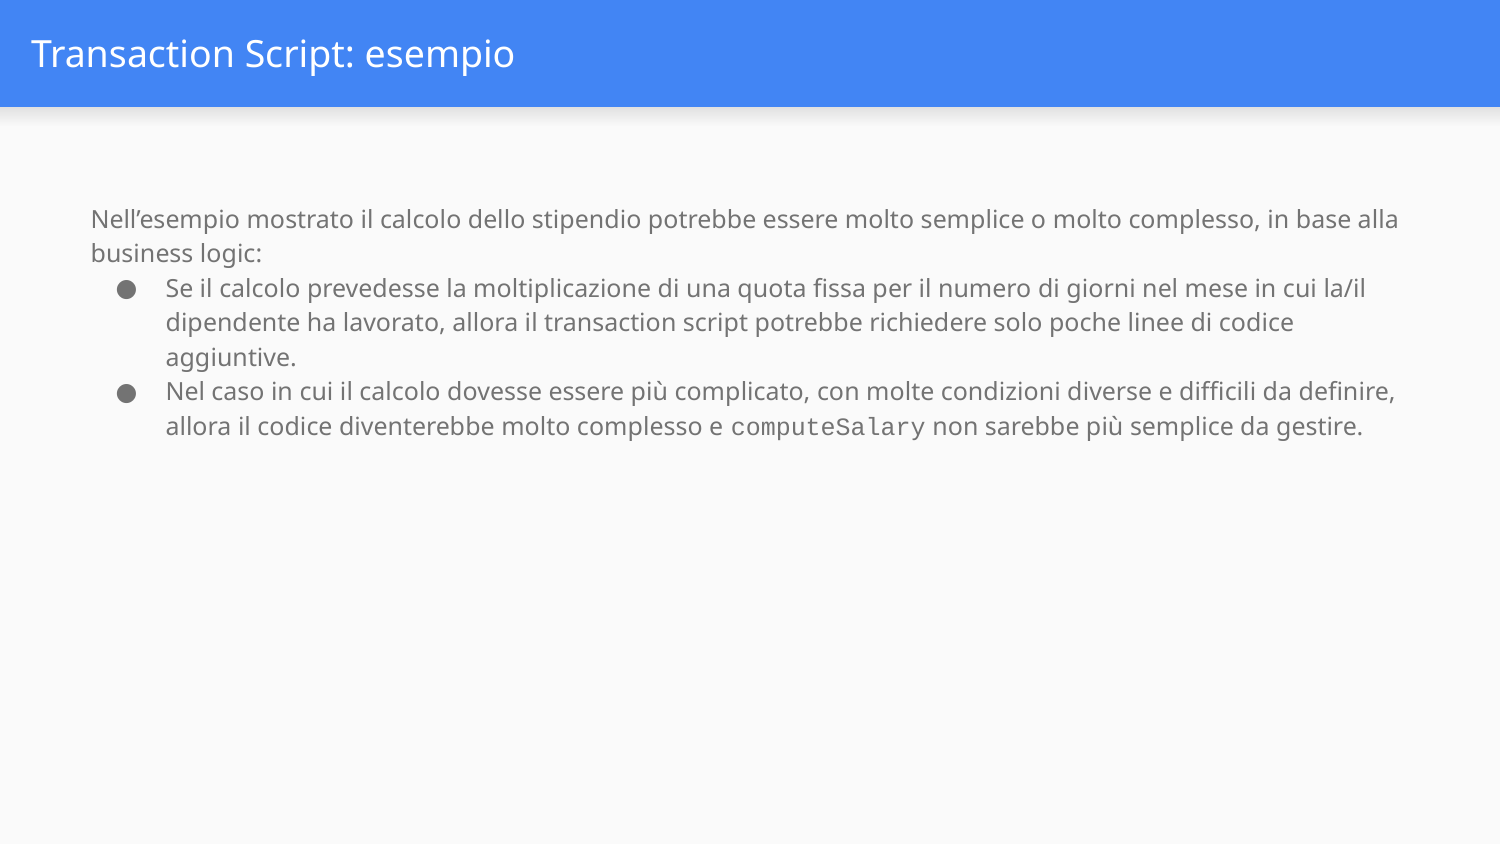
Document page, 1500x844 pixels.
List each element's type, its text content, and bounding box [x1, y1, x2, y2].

list Nell’esempio mostrato il calcolo dello stipendio potrebbe essere molto semplice o molto complesso, in base alla business logic: Se il calcolo prevedesse la moltiplicazione di una quota fissa per il numero di giorni nel mese in cui la/il dipendente ha lavorato, allora il transaction script potrebbe richiedere solo poche linee di codice aggiuntive. Nel caso in cui il calcolo dovesse essere più complicato, con molte condizioni diverse e difficili da definire, allora il codice diventerebbe molto complesso e computeSalary non sarebbe più semplice da gestire. [75, 184, 1425, 801]
title Transaction Script: esempio [16, 2, 1464, 102]
